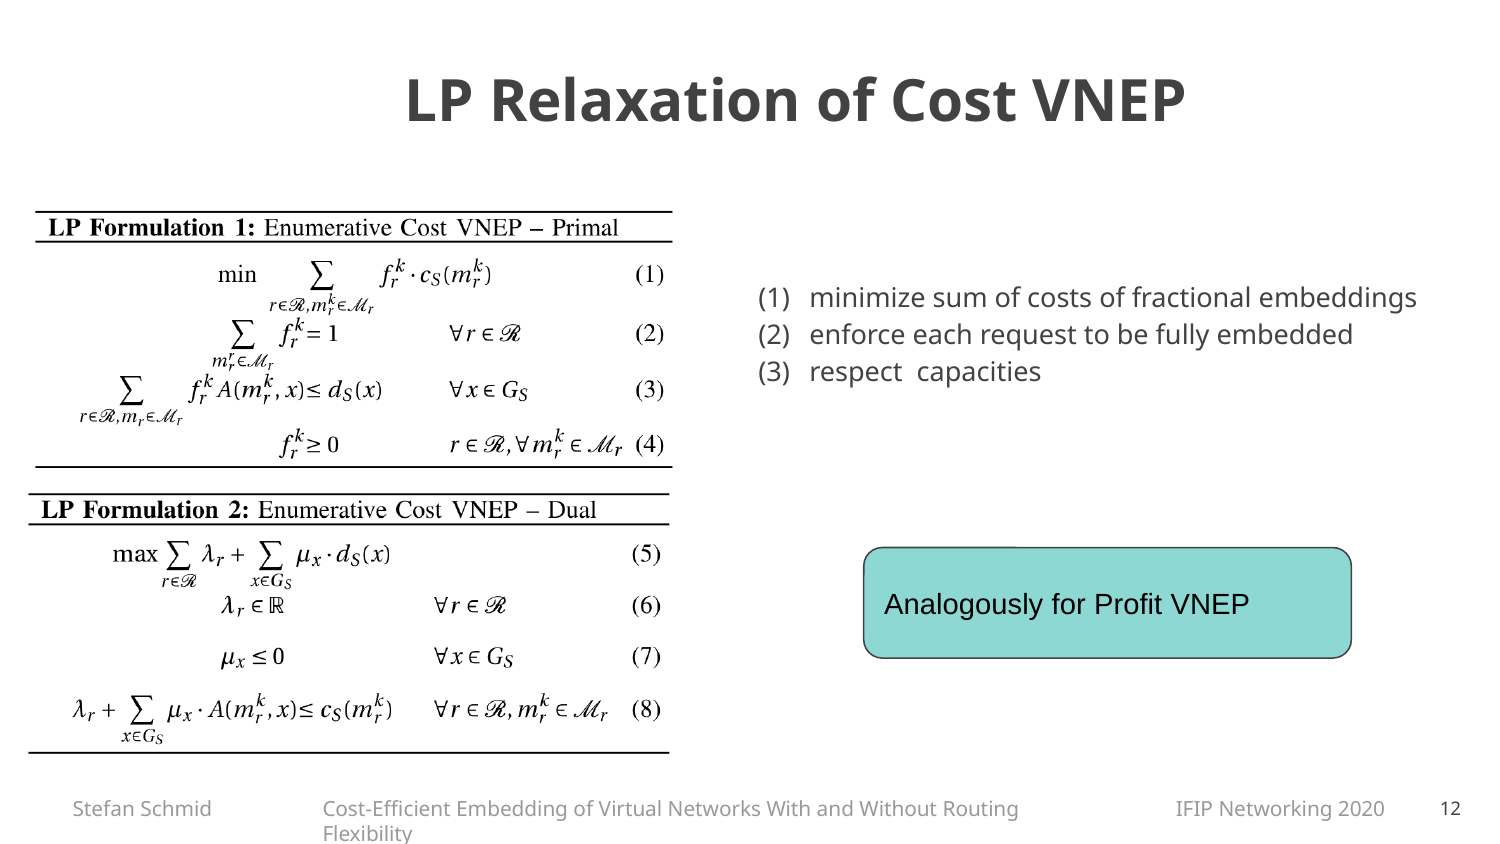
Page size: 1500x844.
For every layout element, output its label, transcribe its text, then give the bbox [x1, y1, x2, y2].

text_box Analogously for Profit VNEP [863, 547, 1352, 659]
title LP Relaxation of Cost VNEP [219, 48, 1373, 213]
picture [24, 487, 673, 757]
list minimize sum of costs of fractional embeddings enforce each request to be fully embedded respect capacities [719, 260, 1459, 552]
slide_number ‹#› [1386, 777, 1477, 842]
picture [31, 110, 679, 468]
